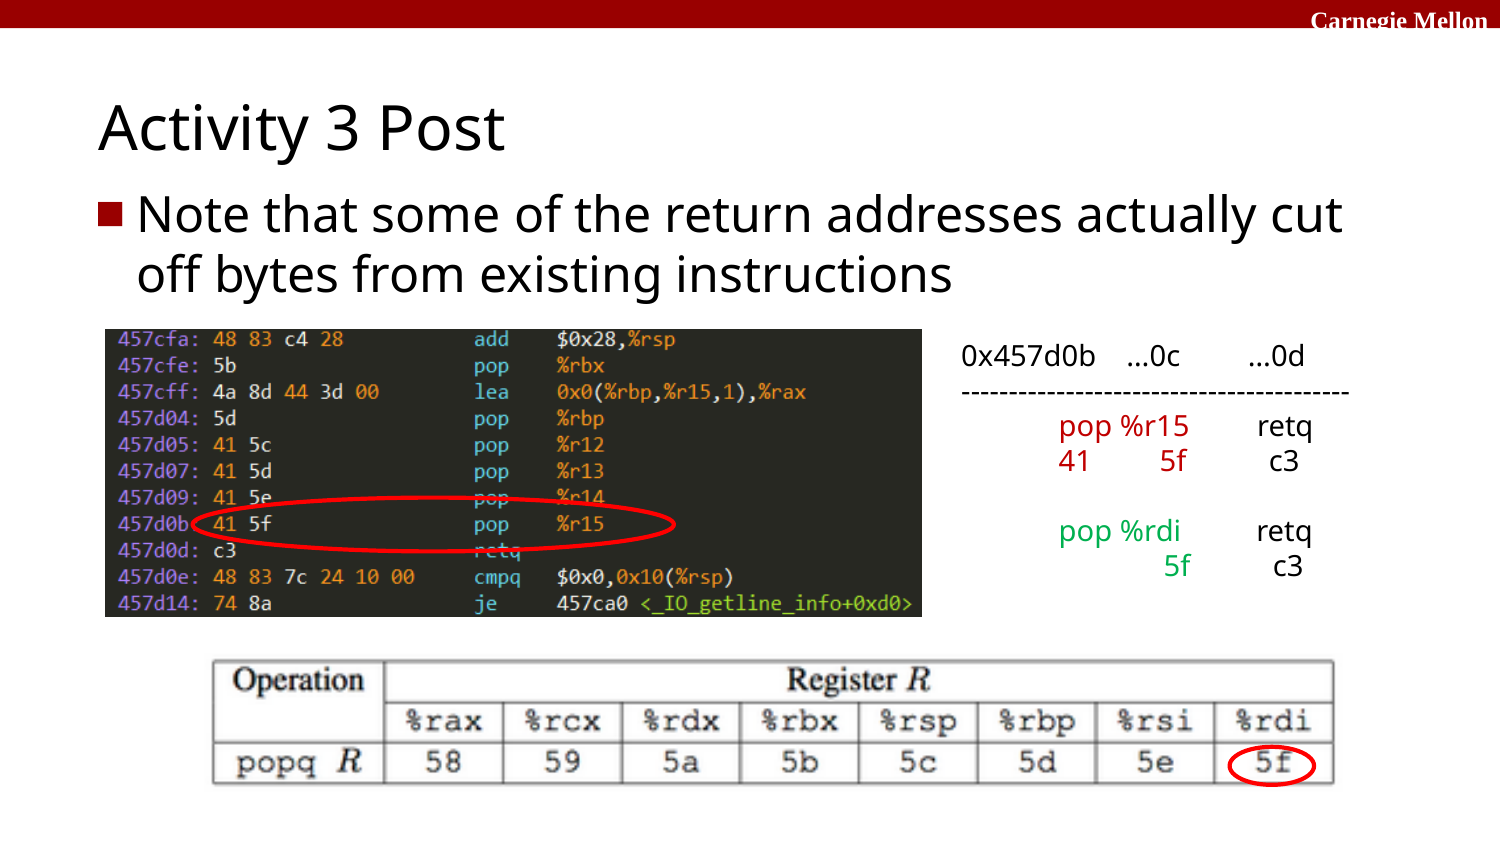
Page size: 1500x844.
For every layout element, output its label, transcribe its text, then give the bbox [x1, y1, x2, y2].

text_box 0x457d0b …0c …0d ----------------------------------------- pop %r15 retq 41 5f c3 pop %rdi retq 5f c3 [946, 329, 1431, 590]
picture [104, 329, 922, 618]
list Note that some of the return addresses actually cut off bytes from existing instructions [65, 167, 1361, 780]
picture [194, 641, 1361, 799]
text_box Activity 3 Post [83, 78, 1329, 173]
